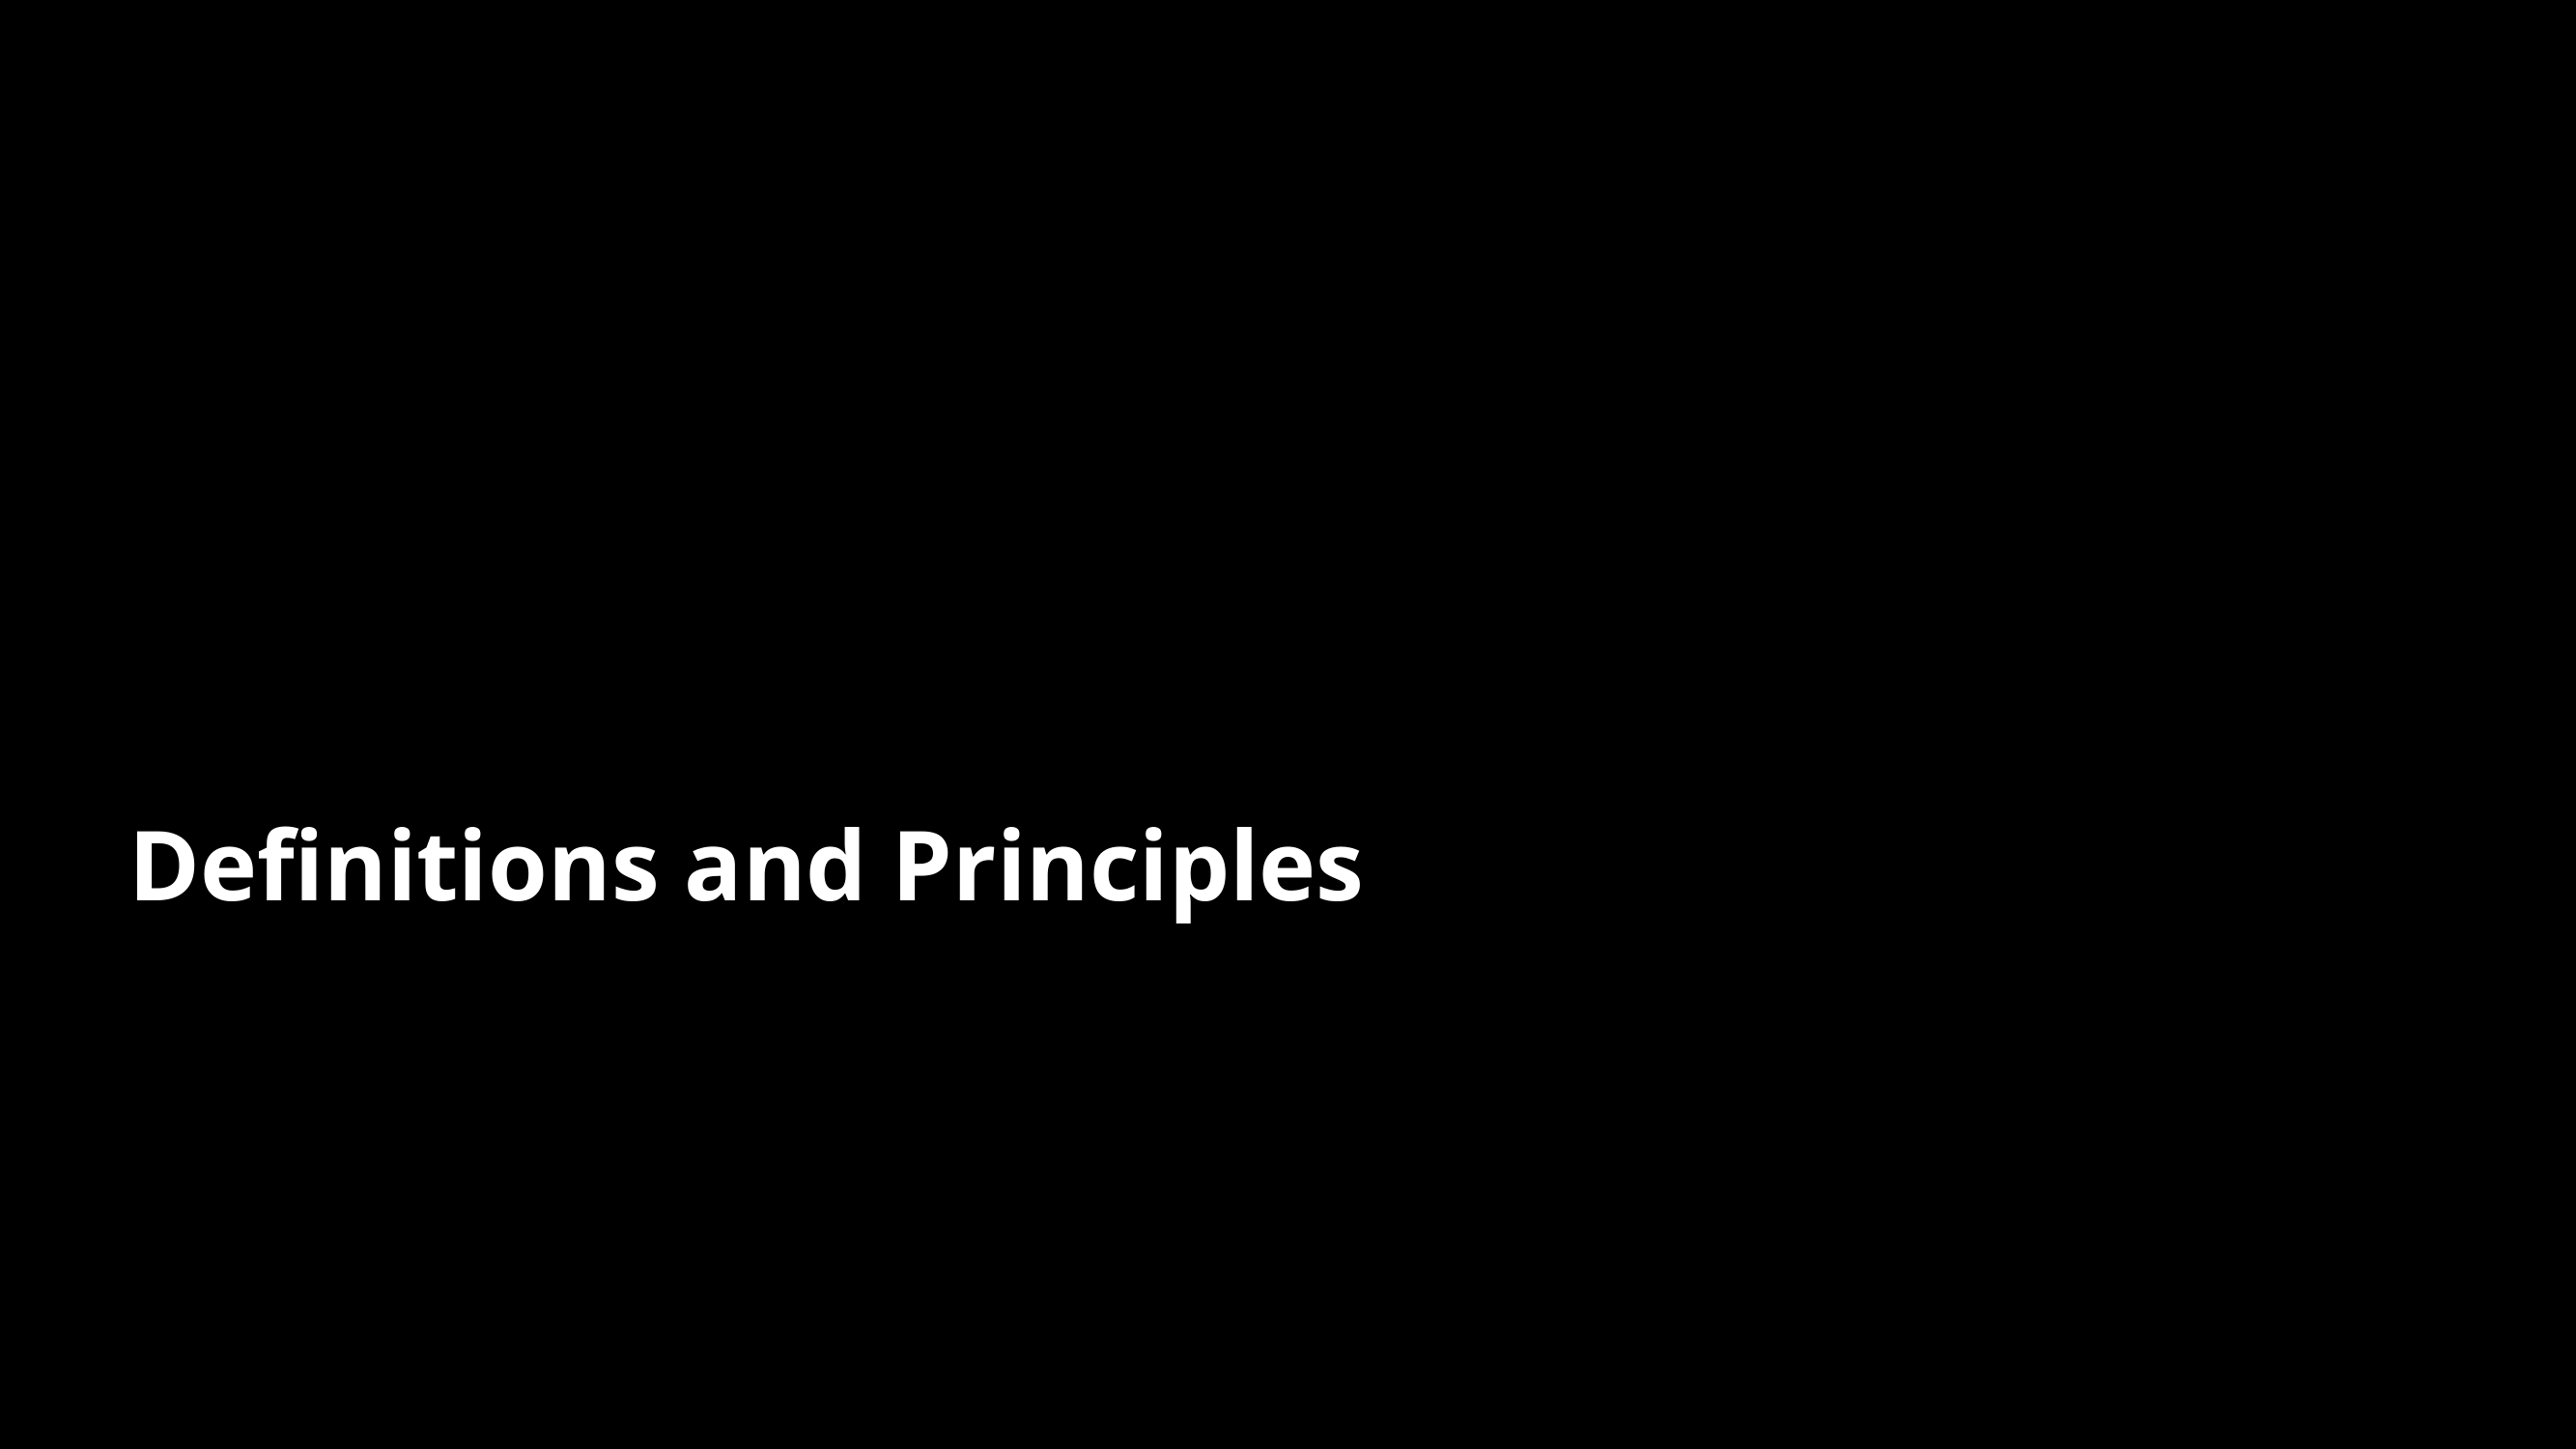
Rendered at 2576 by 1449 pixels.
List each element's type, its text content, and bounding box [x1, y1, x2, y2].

title Definitions and Principles [128, 632, 1661, 921]
